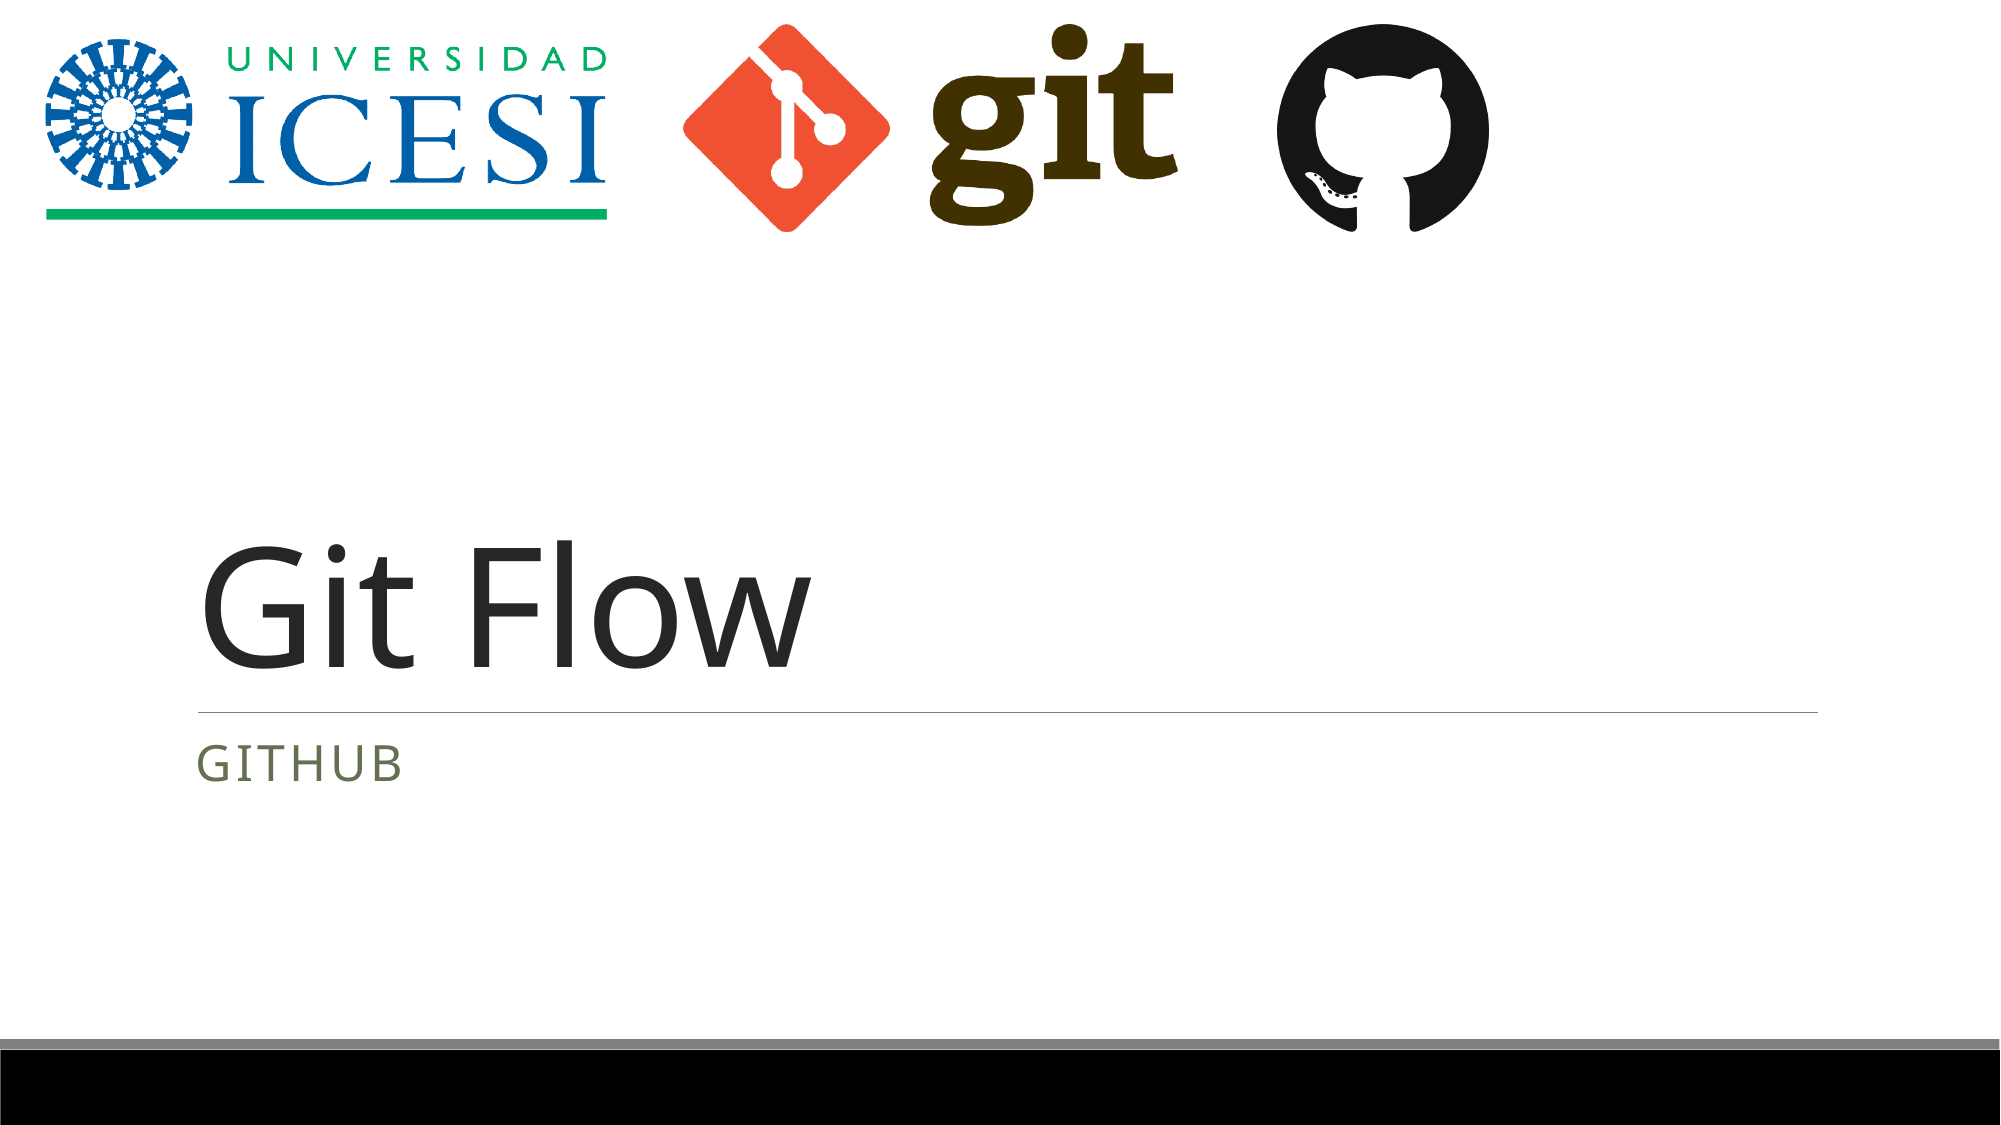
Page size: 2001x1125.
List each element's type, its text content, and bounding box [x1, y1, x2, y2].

subtitle GitHub [180, 730, 1831, 919]
picture [682, 24, 1179, 232]
picture [1276, 24, 1490, 232]
title Git Flow [180, 124, 1830, 710]
picture [19, 24, 639, 232]
